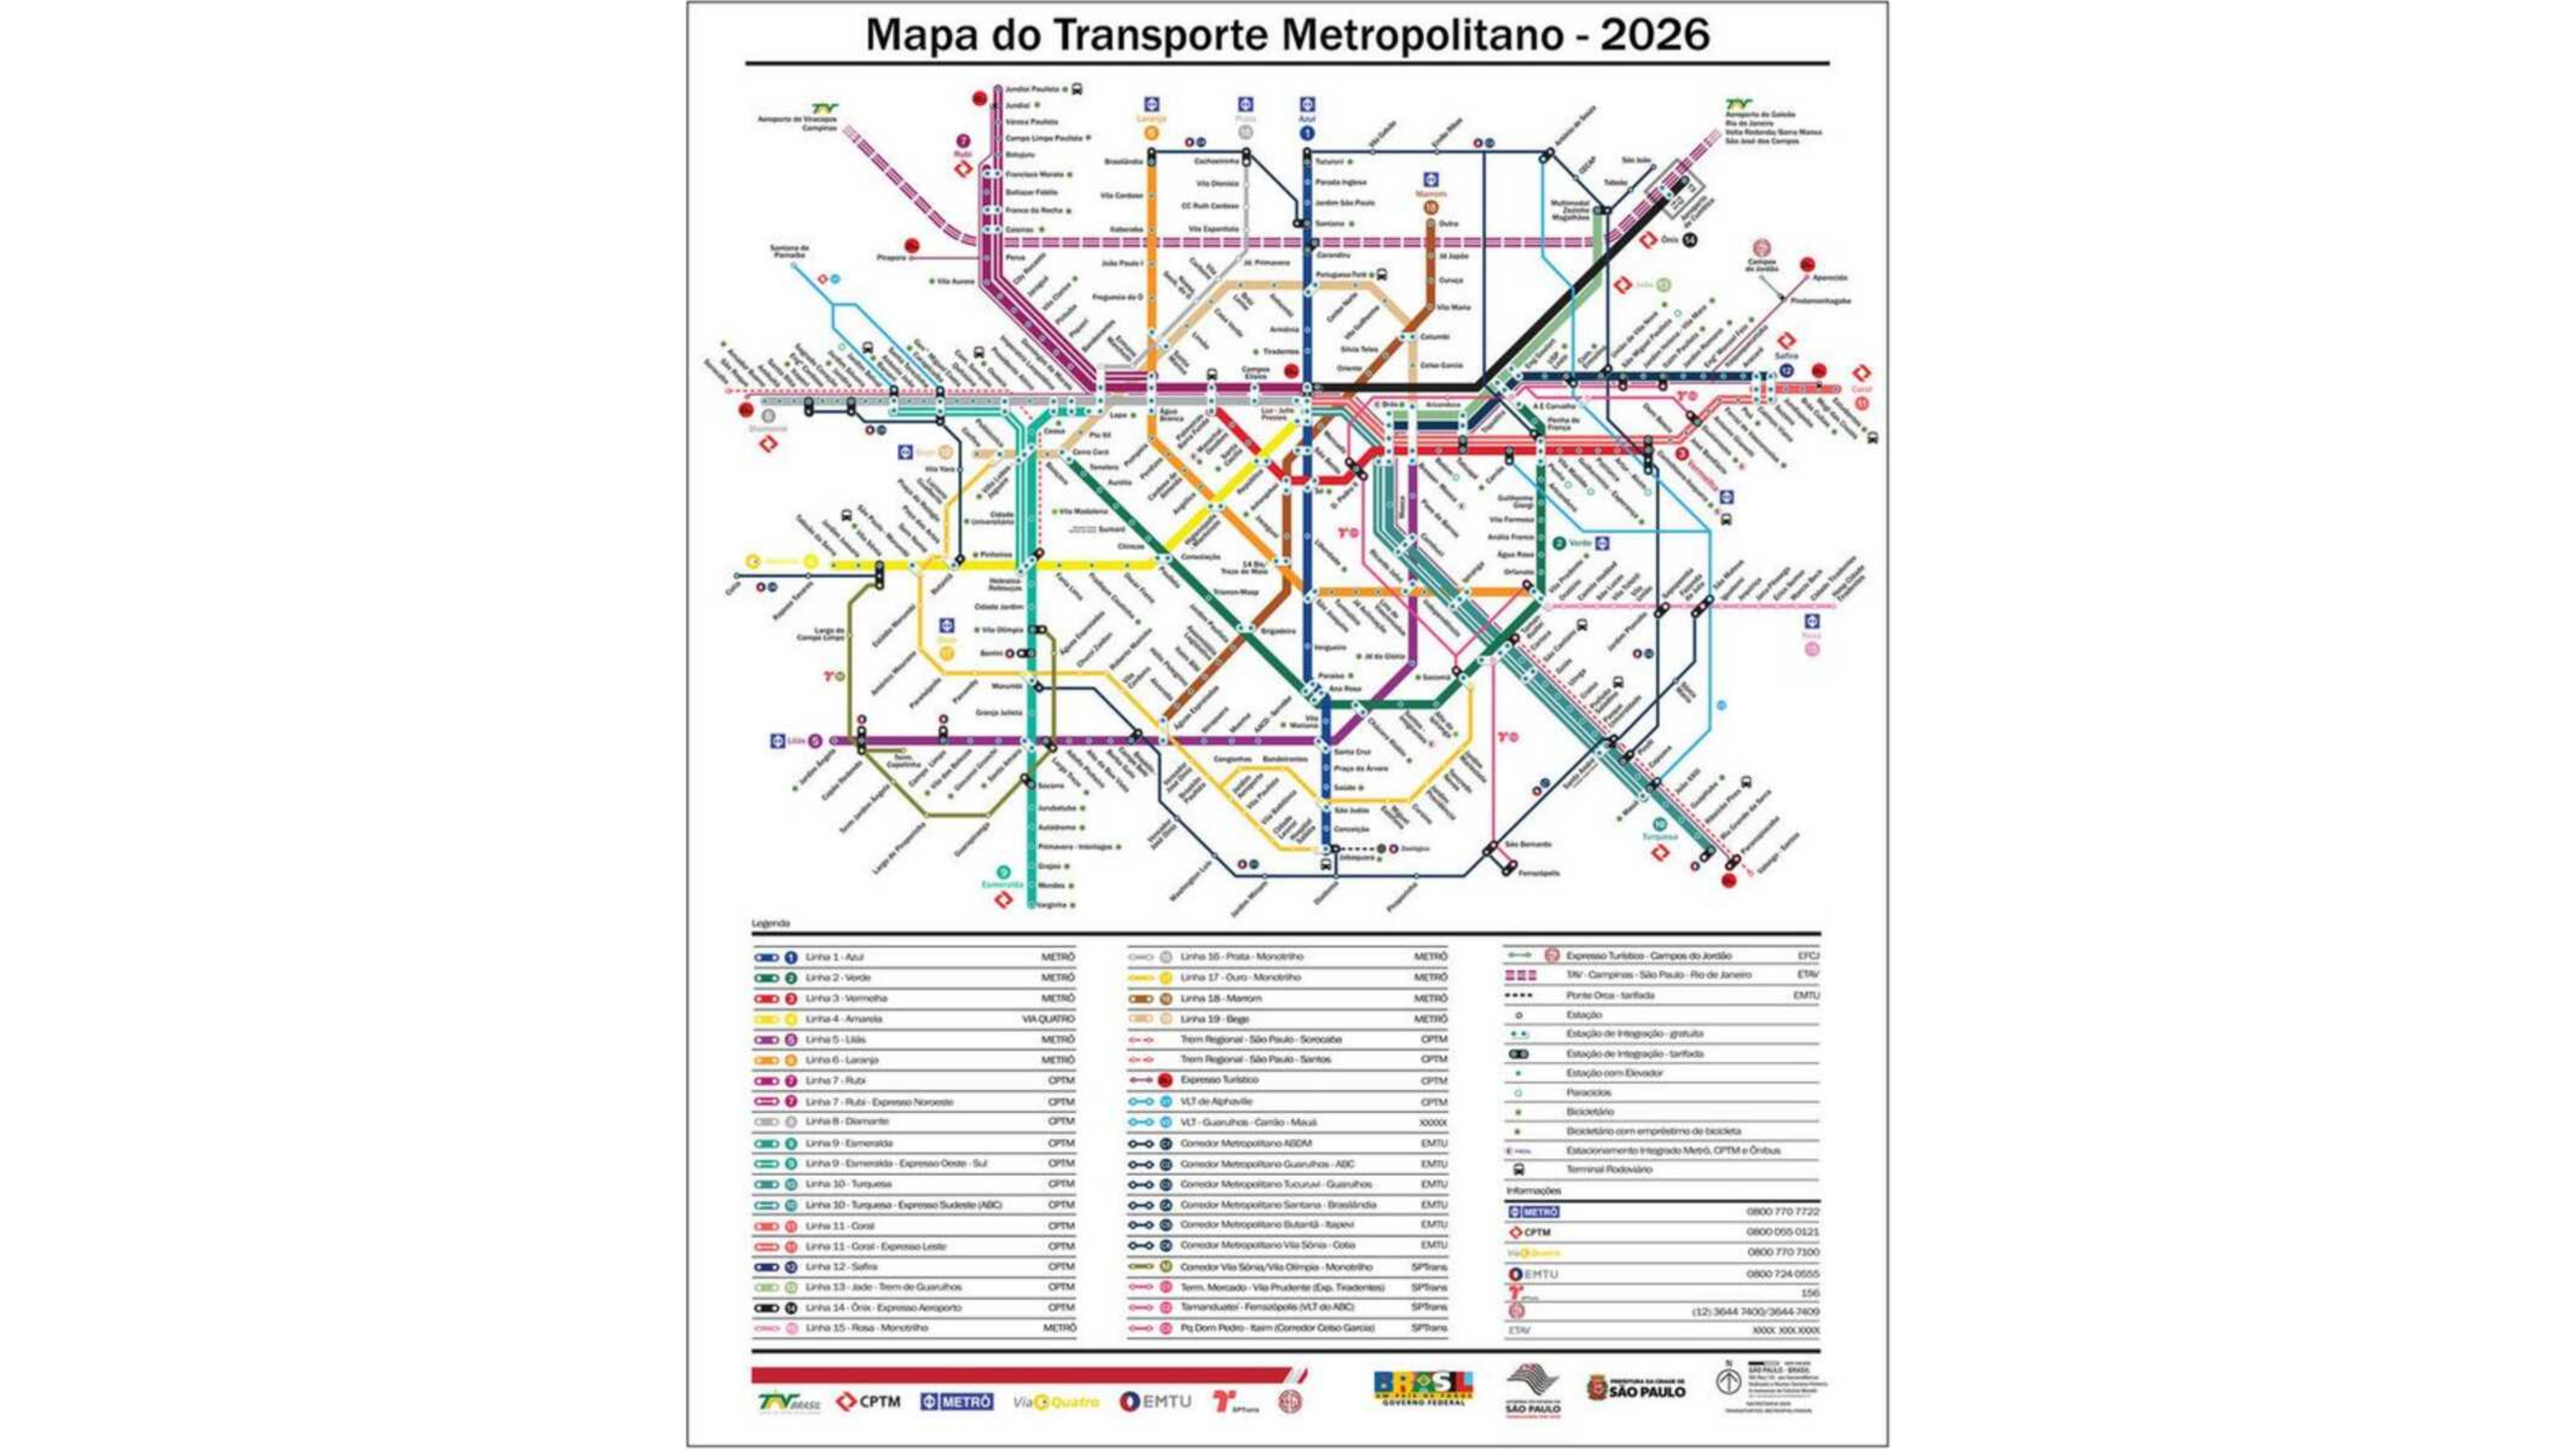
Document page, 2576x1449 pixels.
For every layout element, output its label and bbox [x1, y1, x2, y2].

picture [685, 0, 1891, 1449]
